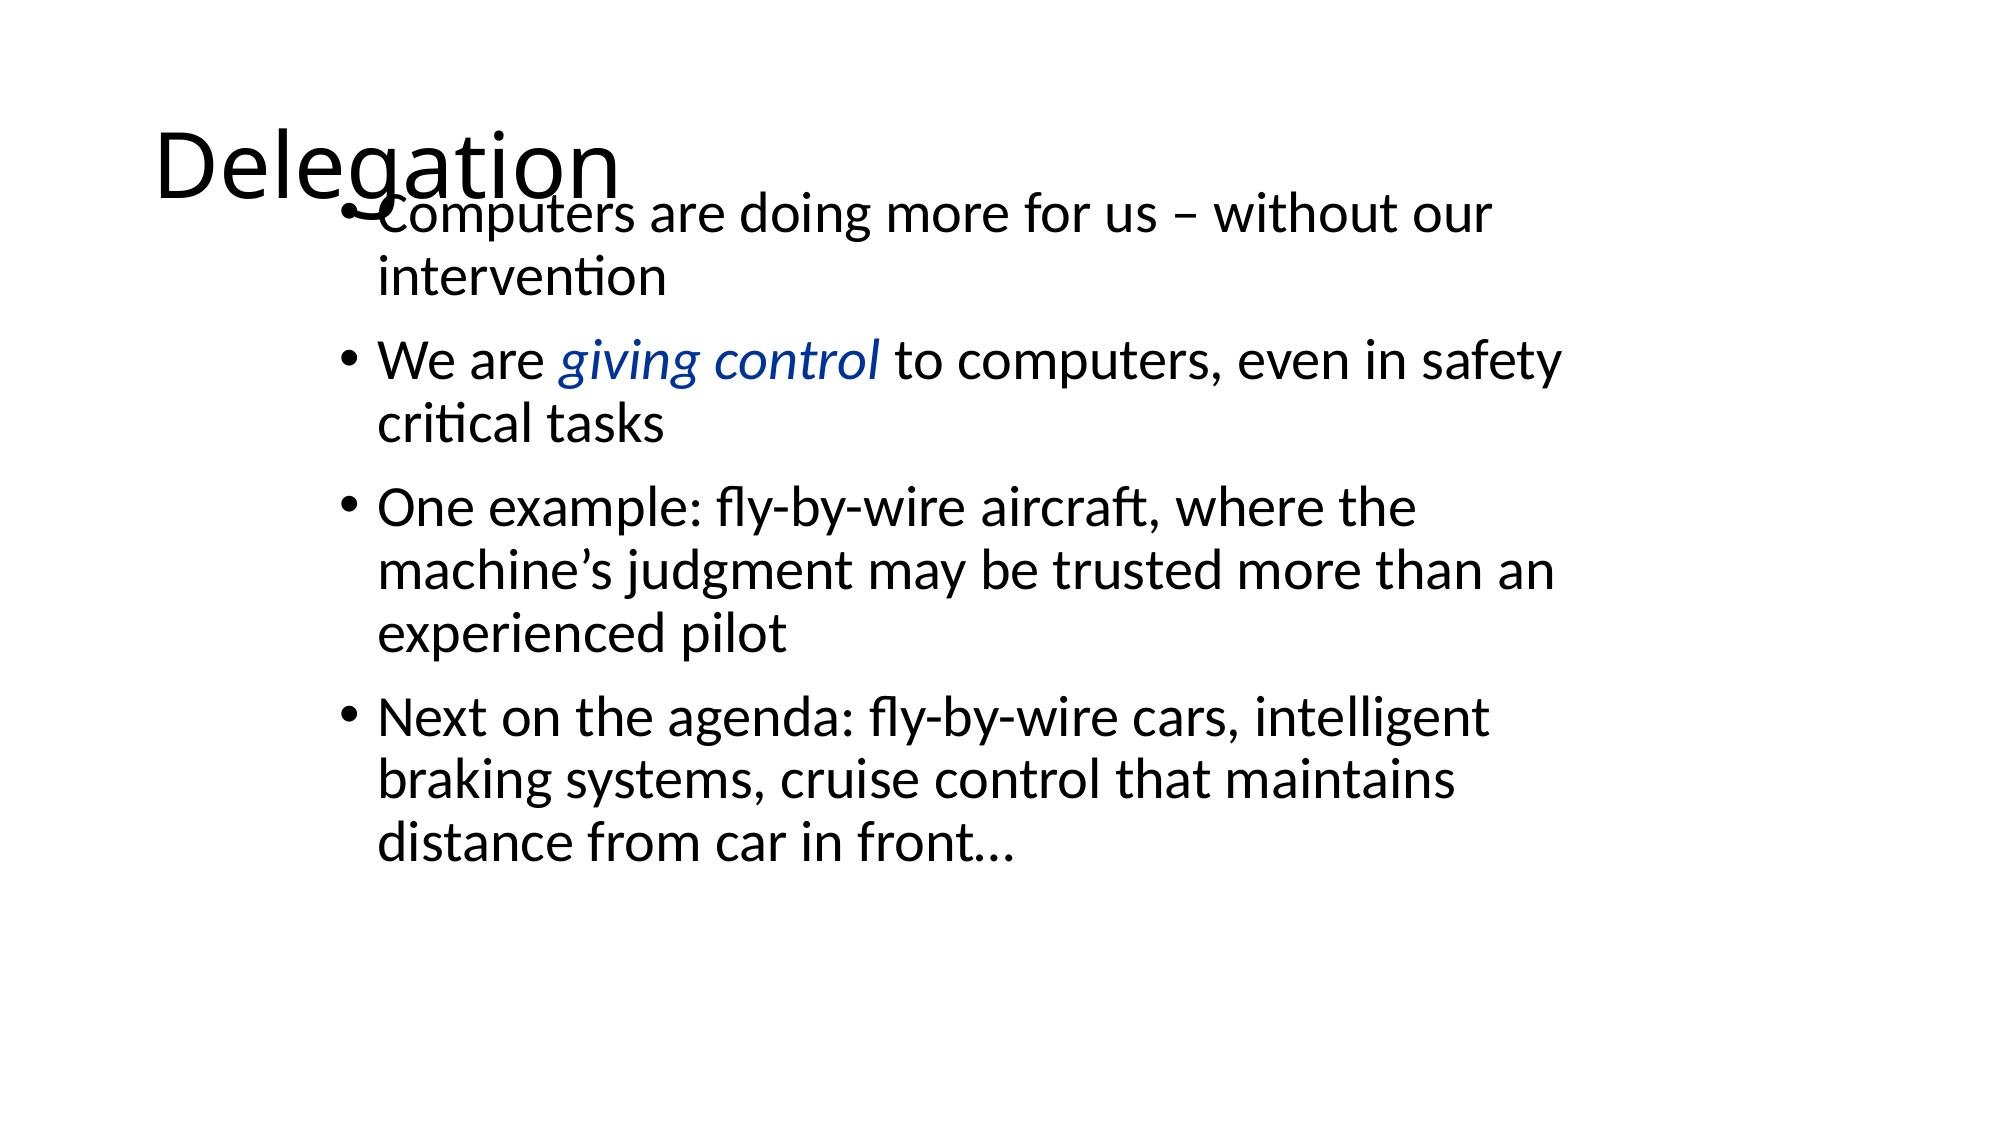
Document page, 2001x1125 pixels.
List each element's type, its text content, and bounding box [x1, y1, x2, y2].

list Computers are doing more for us – without our intervention We are giving control to computers, even in safety critical tasks One example: fly-by-wire aircraft, where the machine’s judgment may be trusted more than an experienced pilot Next on the agenda: fly-by-wire cars, intelligent braking systems, cruise control that maintains distance from car in front… [324, 174, 1675, 988]
title Delegation [137, 59, 1863, 278]
